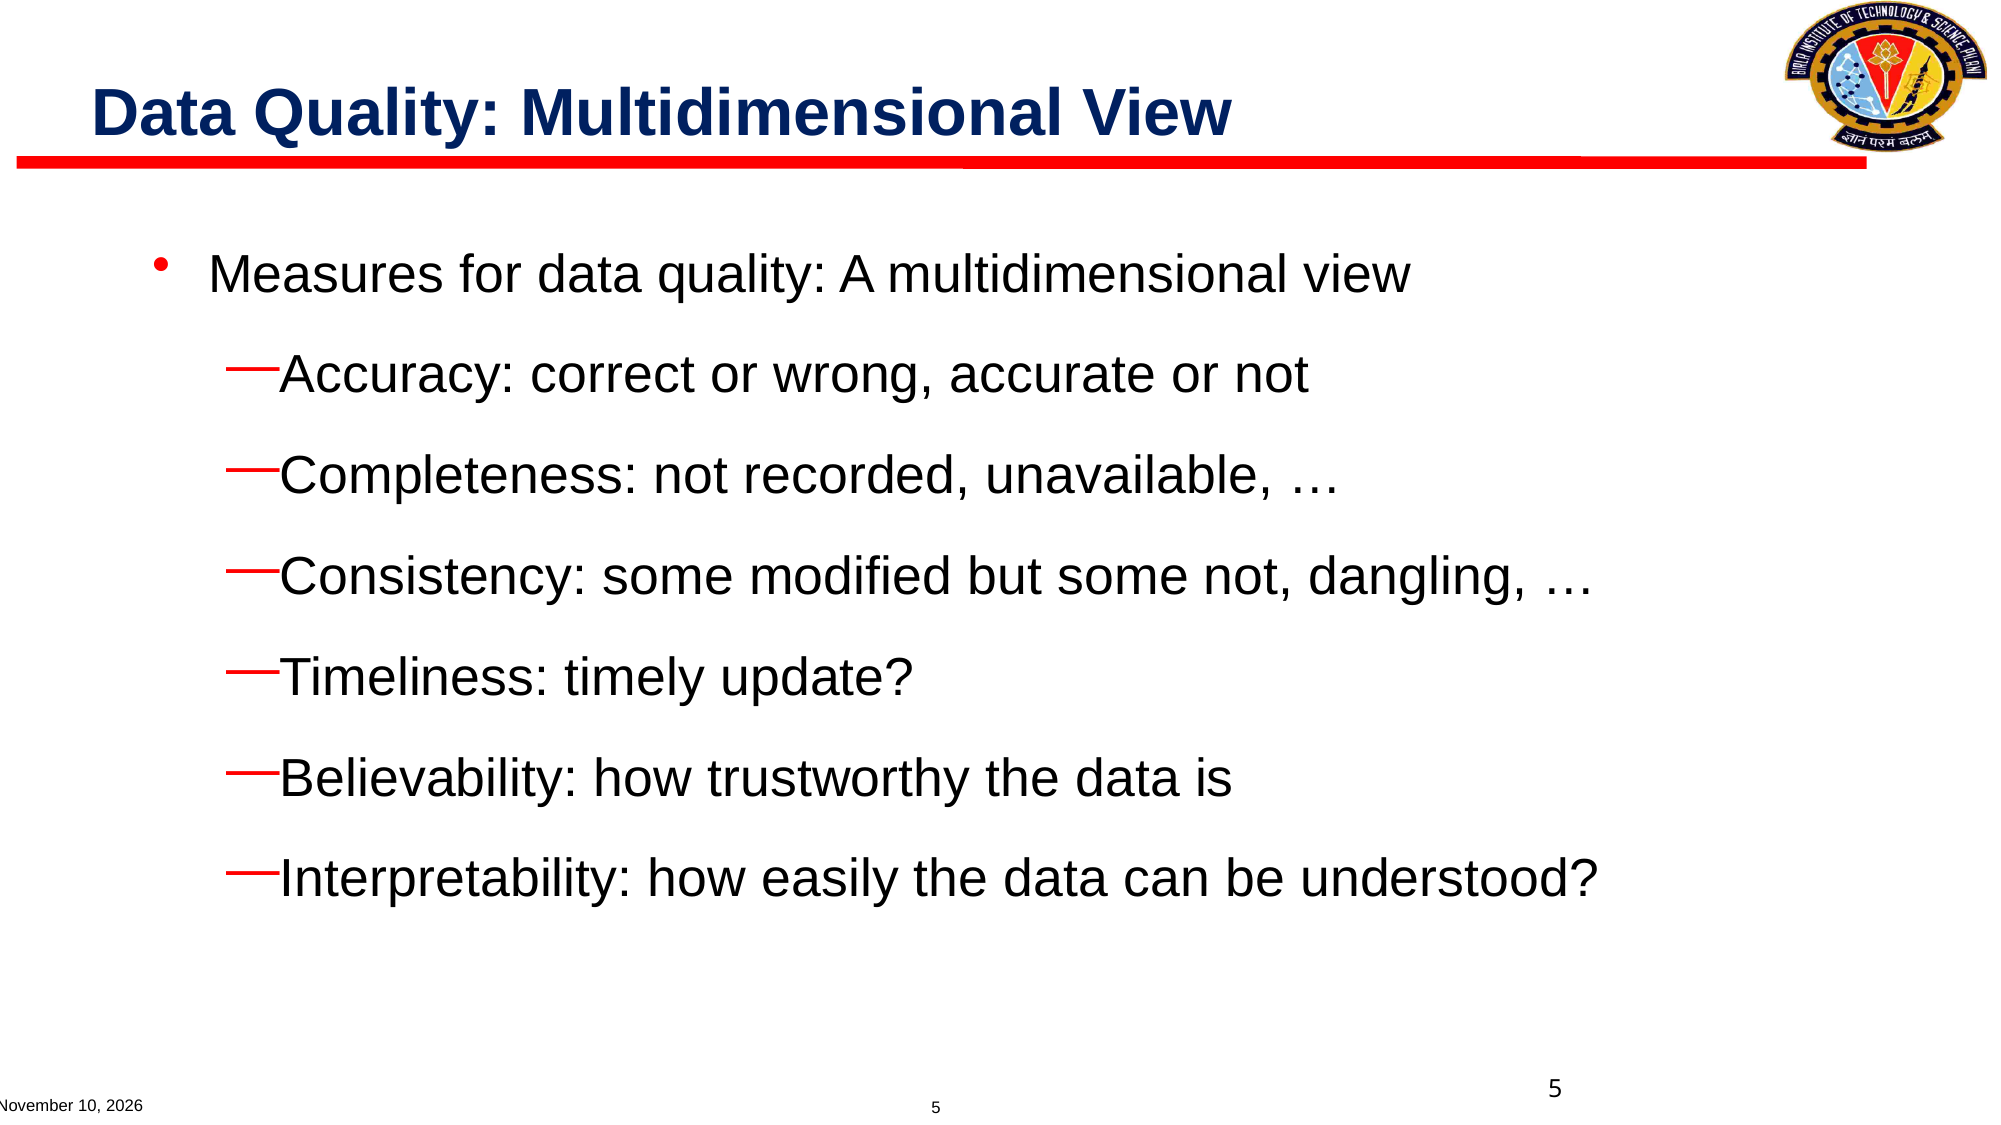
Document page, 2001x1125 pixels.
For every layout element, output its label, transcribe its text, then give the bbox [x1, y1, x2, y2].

title Data Quality: Multidimensional View [75, 59, 1802, 157]
picture [1783, 0, 1988, 153]
slide_number 5 [1533, 1065, 2000, 1125]
list Measures for data quality: A multidimensional view Accuracy: correct or wrong, accurate or not Completeness: not recorded, unavailable, … Consistency: some modified but some not, dangling, … Timeliness: timely update? Believability: how trustworthy the data is Interpretability: how easily the data can be understood? [137, 204, 1863, 920]
